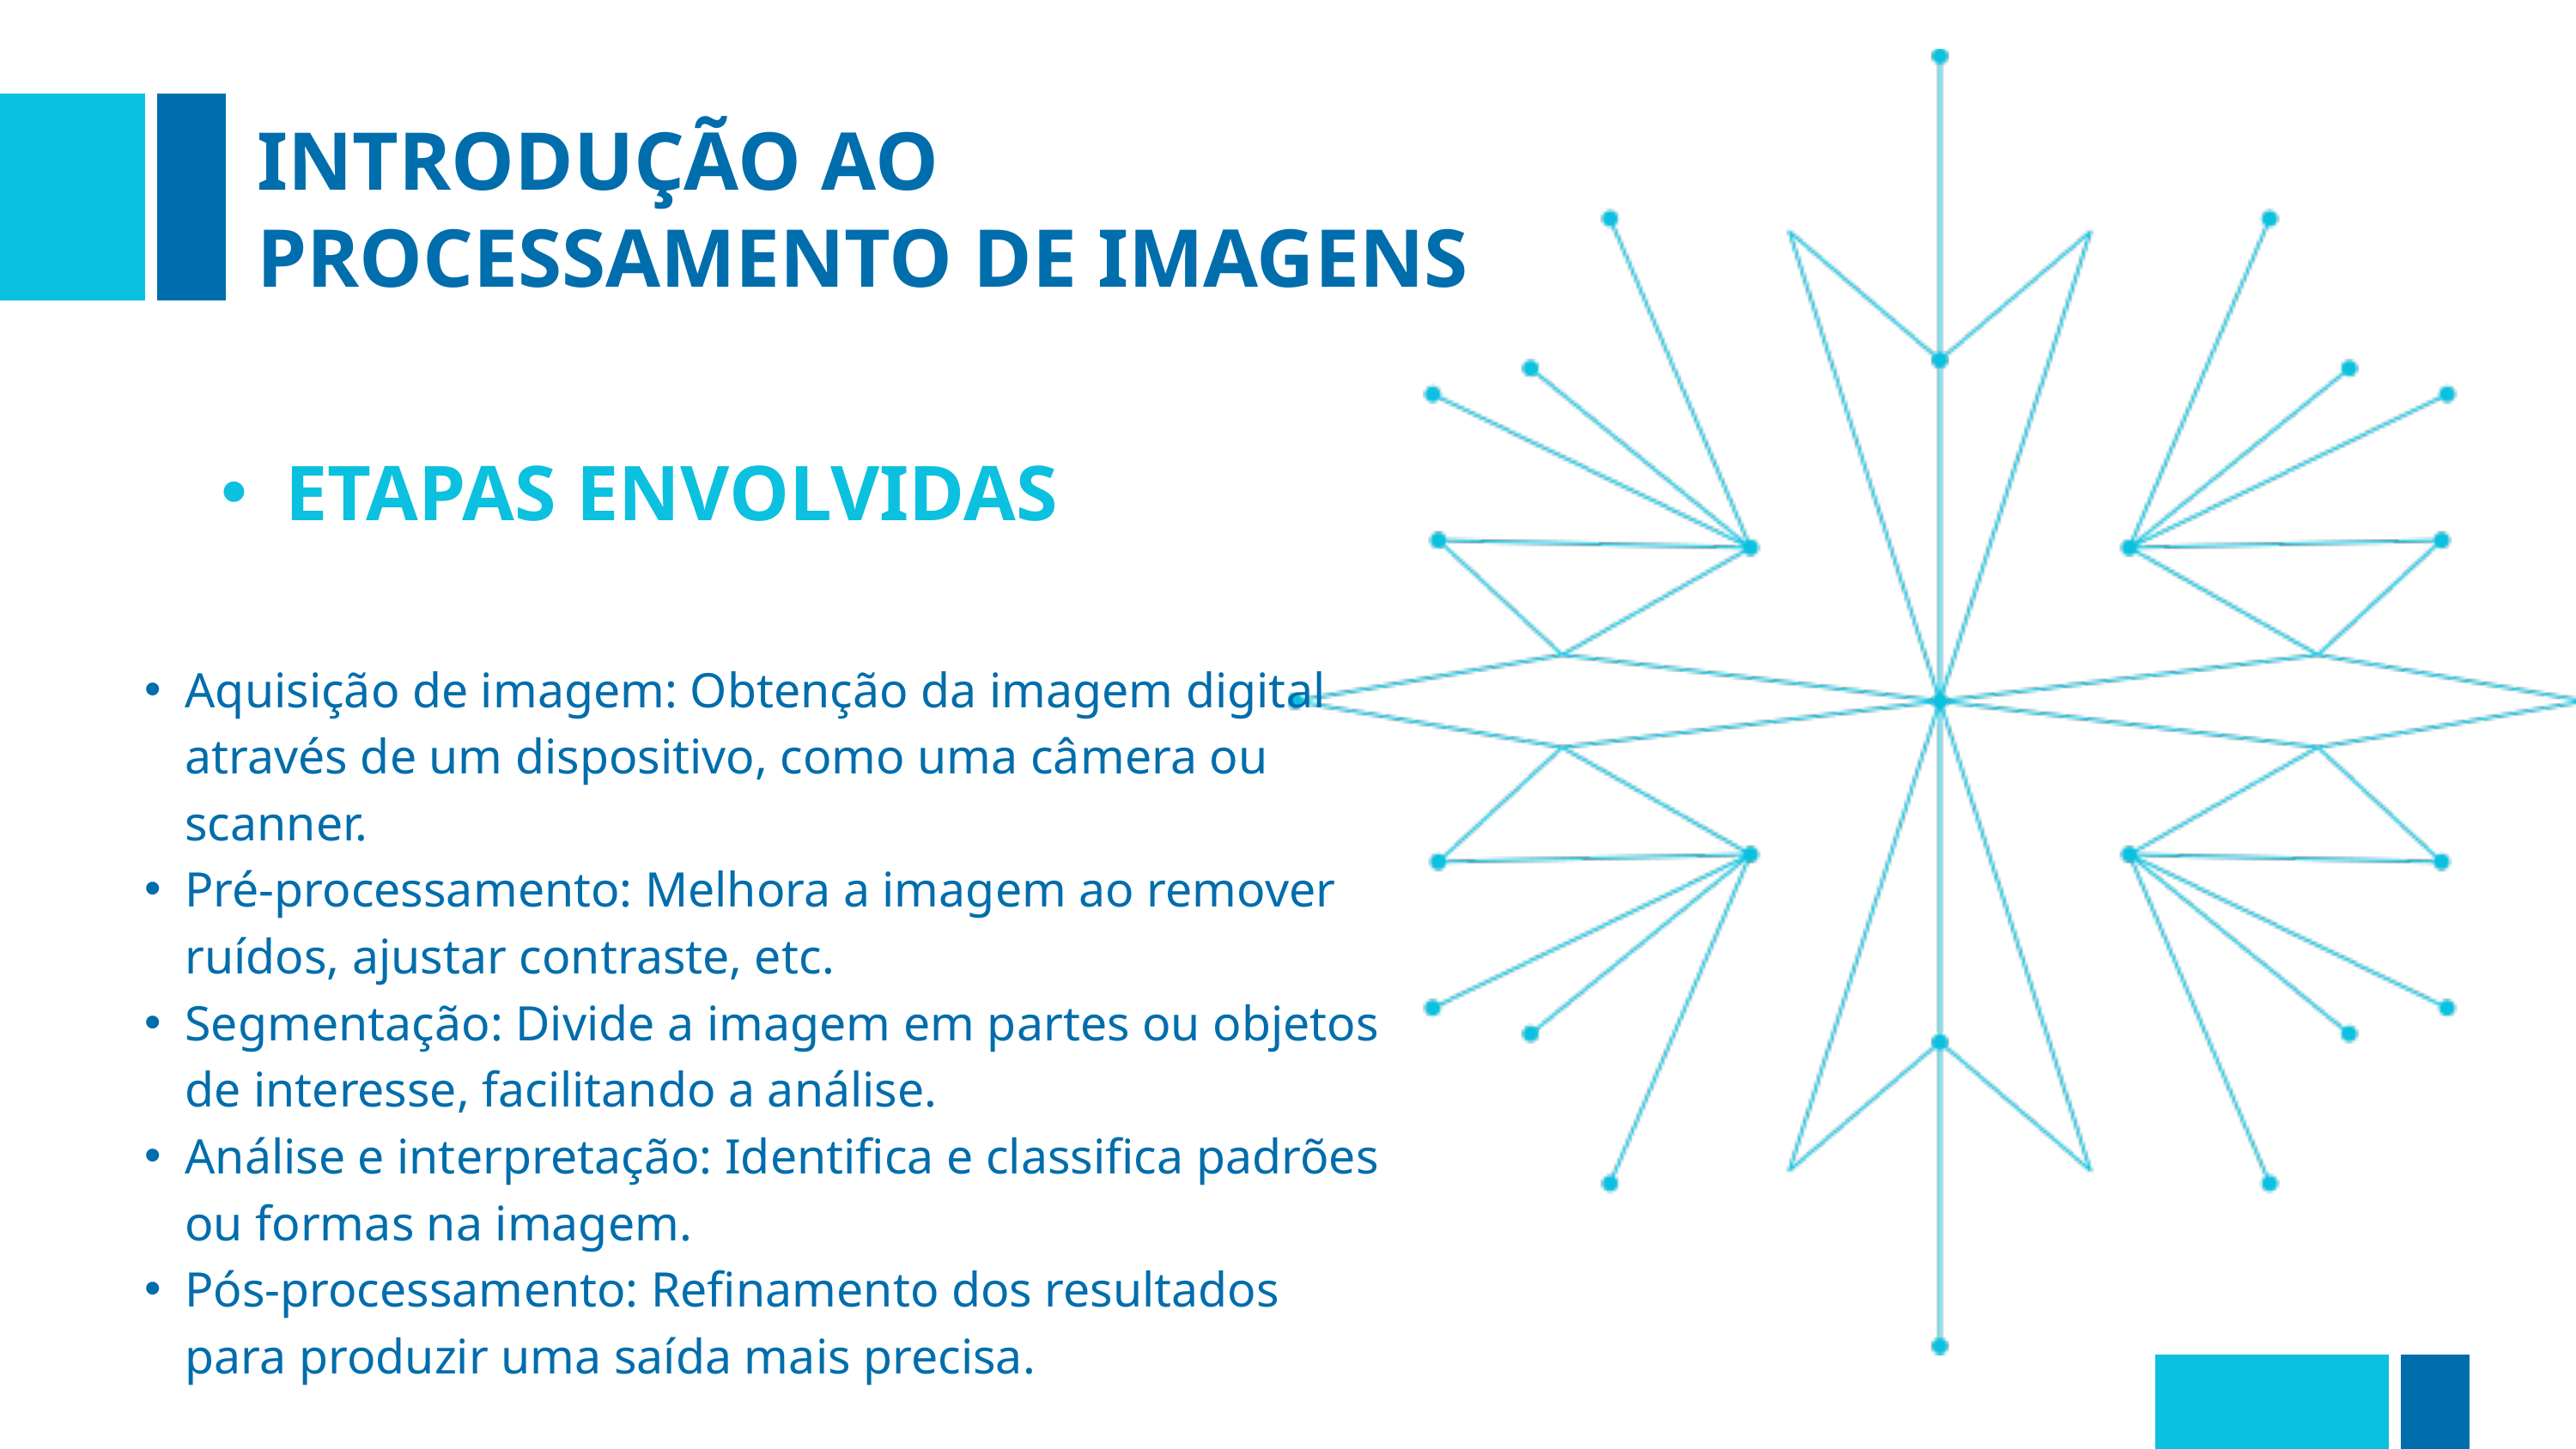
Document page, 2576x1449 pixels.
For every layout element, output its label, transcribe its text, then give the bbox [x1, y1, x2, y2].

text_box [0, 93, 145, 300]
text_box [156, 93, 227, 300]
text_box ETAPAS ENVOLVIDAS [156, 443, 1143, 537]
text_box Aquisição de imagem: Obtenção da imagem digital através de um dispositivo, como uma câmera ou scanner. Pré-processamento: Melhora a imagem ao remover ruídos, ajustar contraste, etc. Segmentação: Divide a imagem em partes ou objetos de interesse, facilitando a análise. Análise e interpretação: Identifica e classifica padrões ou formas na imagem. Pós-processamento: Refinamento dos resultados para produzir uma saída mais precisa. [104, 584, 1391, 1436]
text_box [2154, 1355, 2390, 1449]
text_box [1287, 49, 2576, 1355]
text_box INTRODUÇÃO AO PROCESSAMENTO DE IMAGENS [257, 108, 1632, 303]
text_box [2400, 1355, 2470, 1449]
